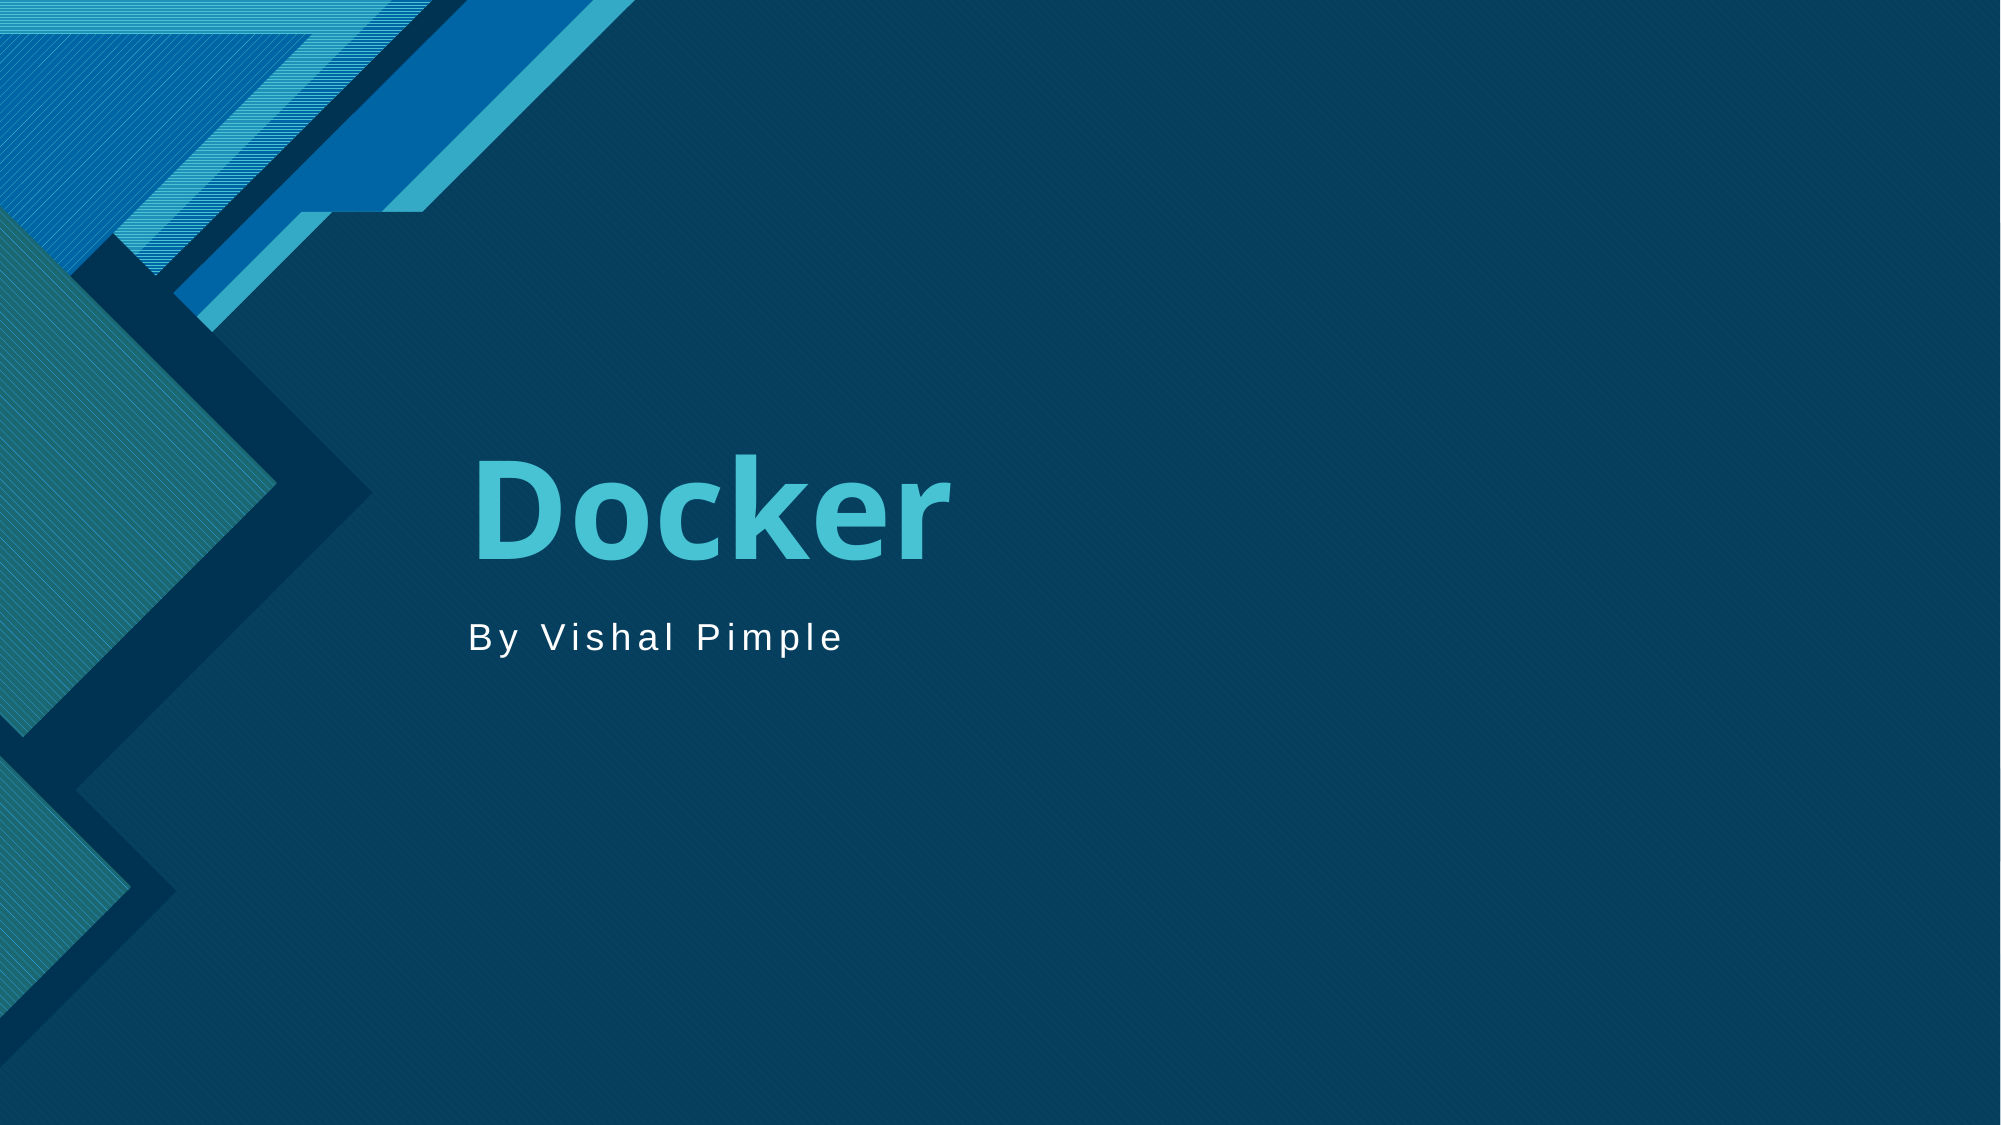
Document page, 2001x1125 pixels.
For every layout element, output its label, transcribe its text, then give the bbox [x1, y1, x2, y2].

subtitle By Vishal Pimple [453, 610, 1614, 753]
title Docker [453, 393, 1614, 597]
